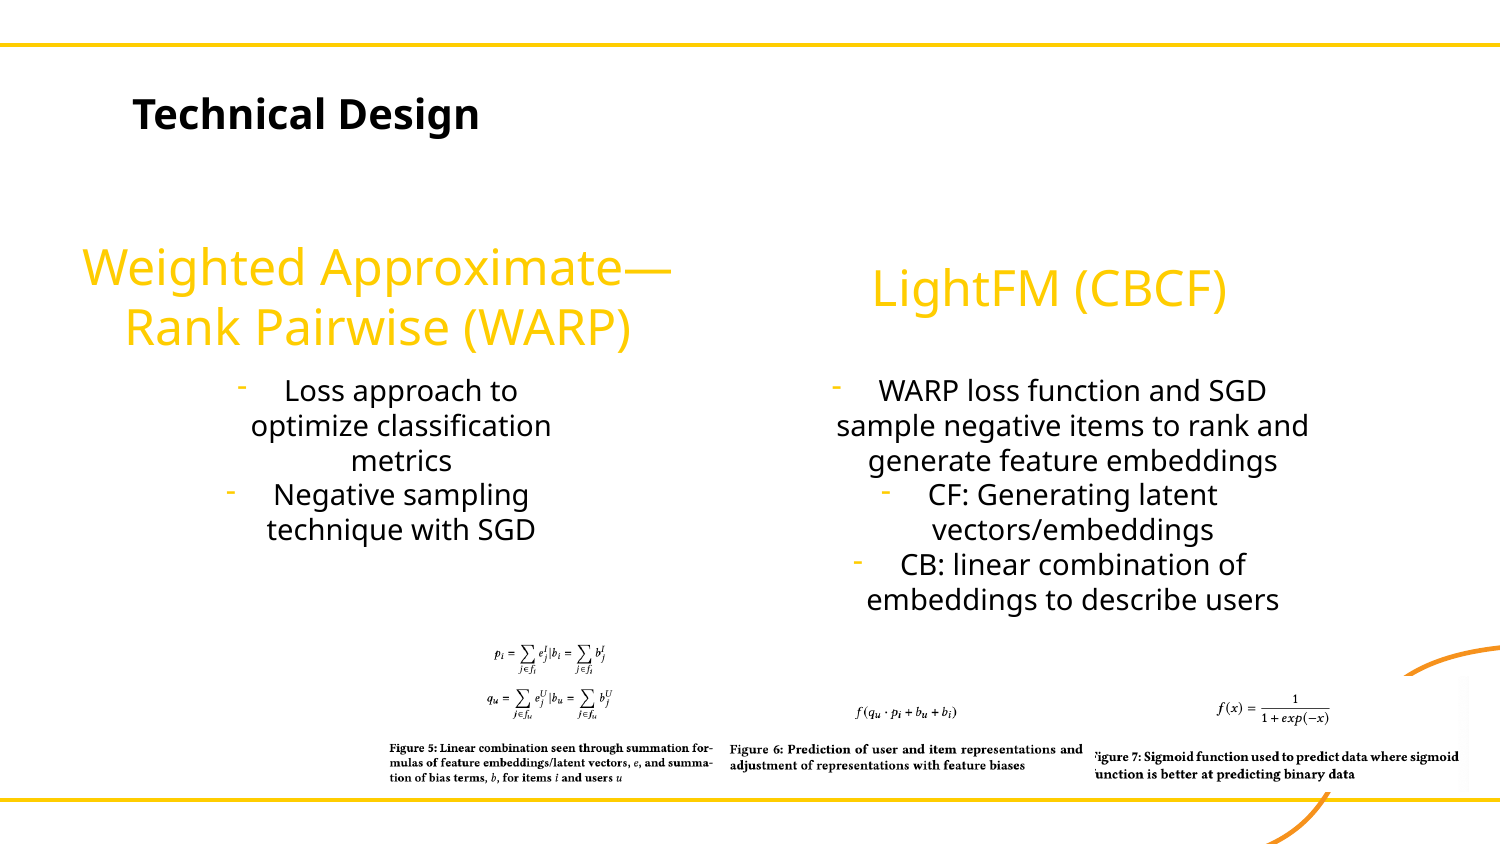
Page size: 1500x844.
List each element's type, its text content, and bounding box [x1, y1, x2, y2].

subtitle LightFM (CBCF) [845, 257, 1254, 317]
picture [374, 630, 1469, 792]
title Technical Design [116, 72, 1278, 167]
subtitle WARP loss function and SGD sample negative items to rank and generate feature embeddings CF: Generating latent vectors/embeddings CB: linear combination of embeddings to describe users [773, 356, 1326, 505]
subtitle Loss approach to optimize classification metrics Negative sampling technique with SGD [174, 356, 582, 505]
subtitle Weighted Approximate—Rank Pairwise (WARP) [56, 257, 700, 333]
